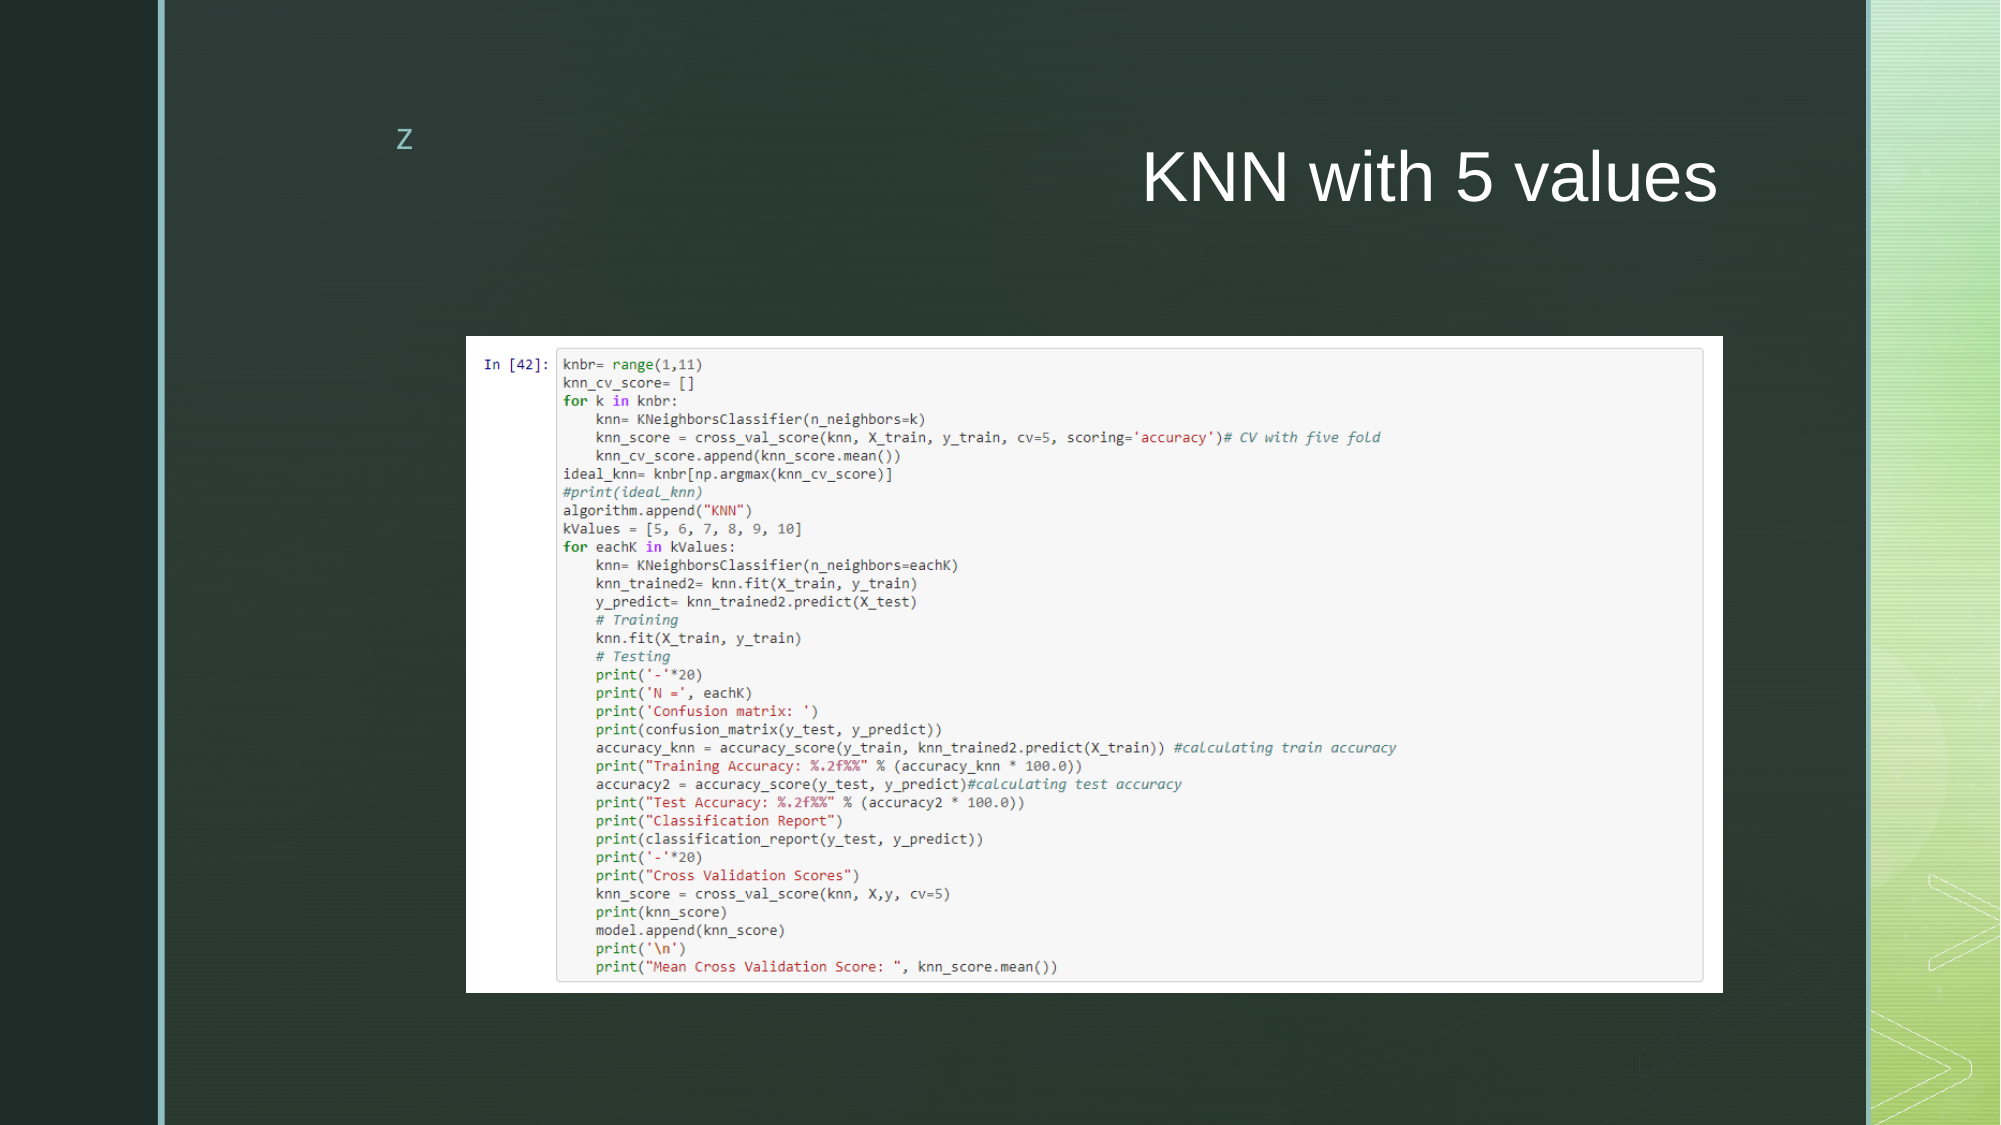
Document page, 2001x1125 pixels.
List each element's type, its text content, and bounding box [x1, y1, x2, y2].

title KNN with 5 values [428, 132, 1734, 310]
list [466, 336, 1723, 993]
picture [1871, 0, 2001, 1125]
